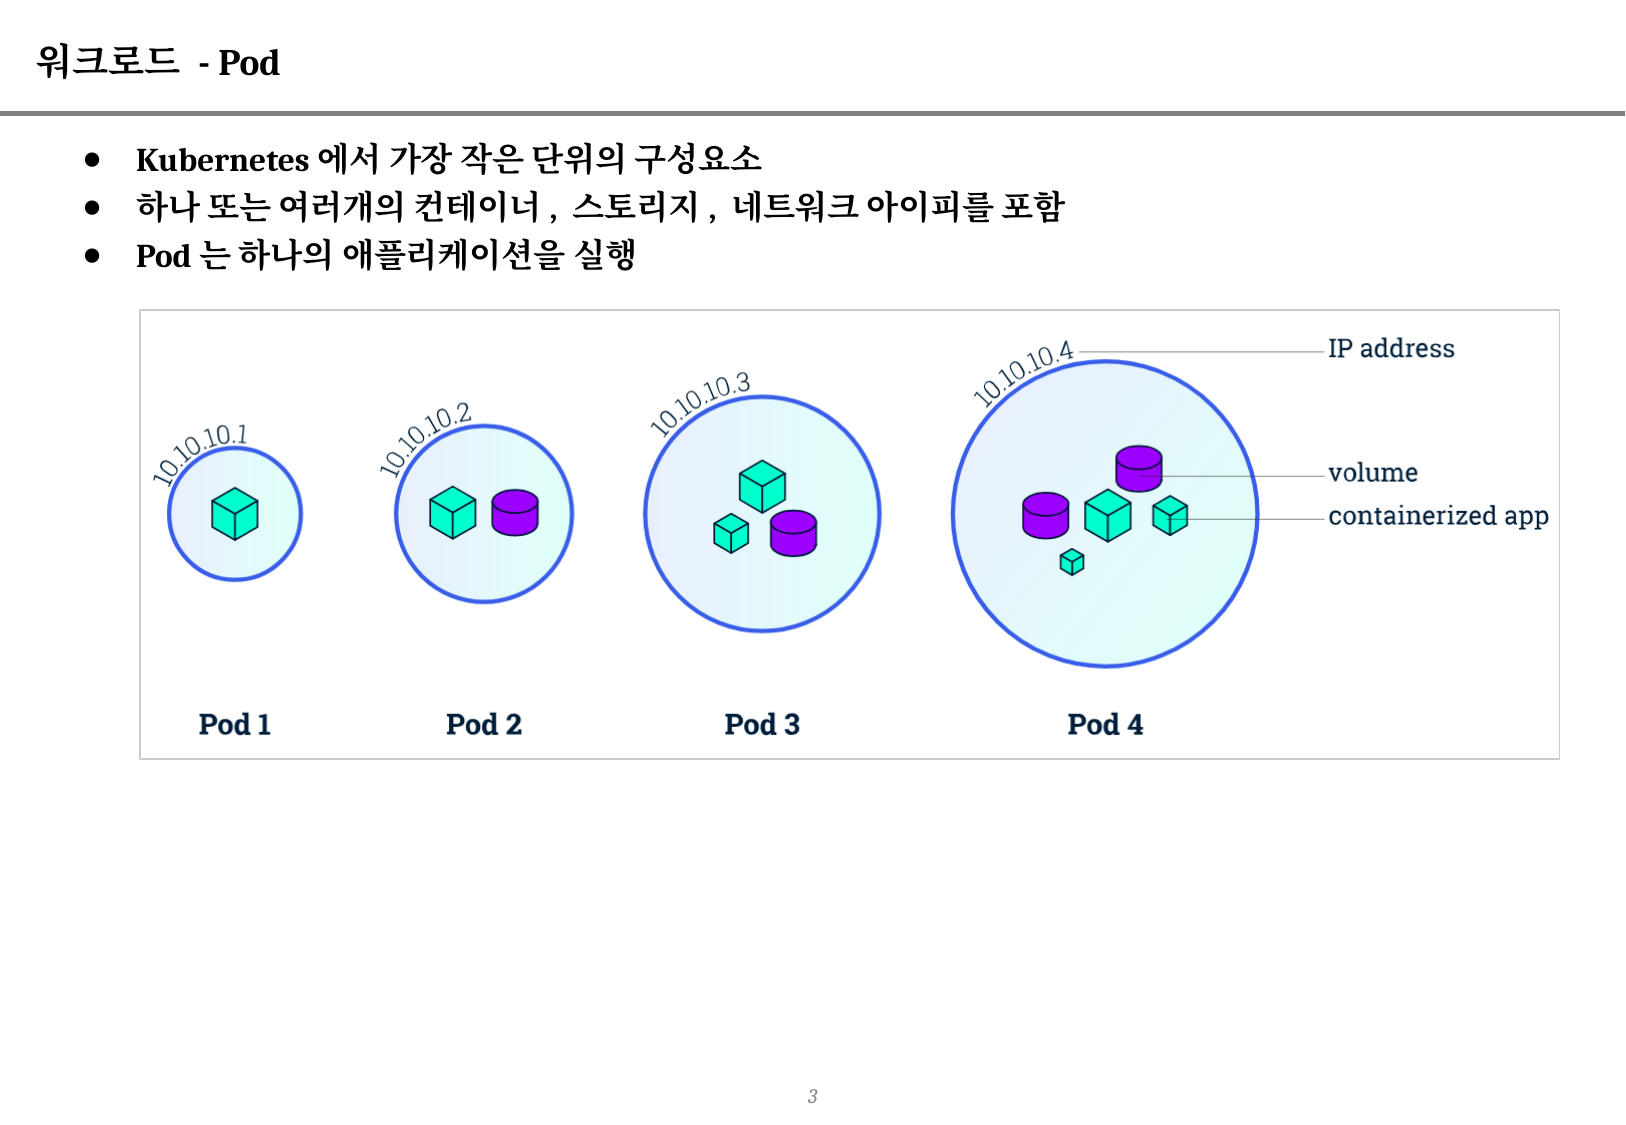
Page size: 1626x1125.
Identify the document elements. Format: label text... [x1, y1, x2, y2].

picture [140, 310, 1560, 759]
title 워크로드 - Pod [21, 30, 1604, 90]
list Kubernetes에서 가장 작은 단위의 구성요소 하나 또는 여러개의 컨테이너, 스토리지, 네트워크 아이피를 포함 Pod는 하나의 애플리케이션을 실행 [46, 123, 1582, 244]
